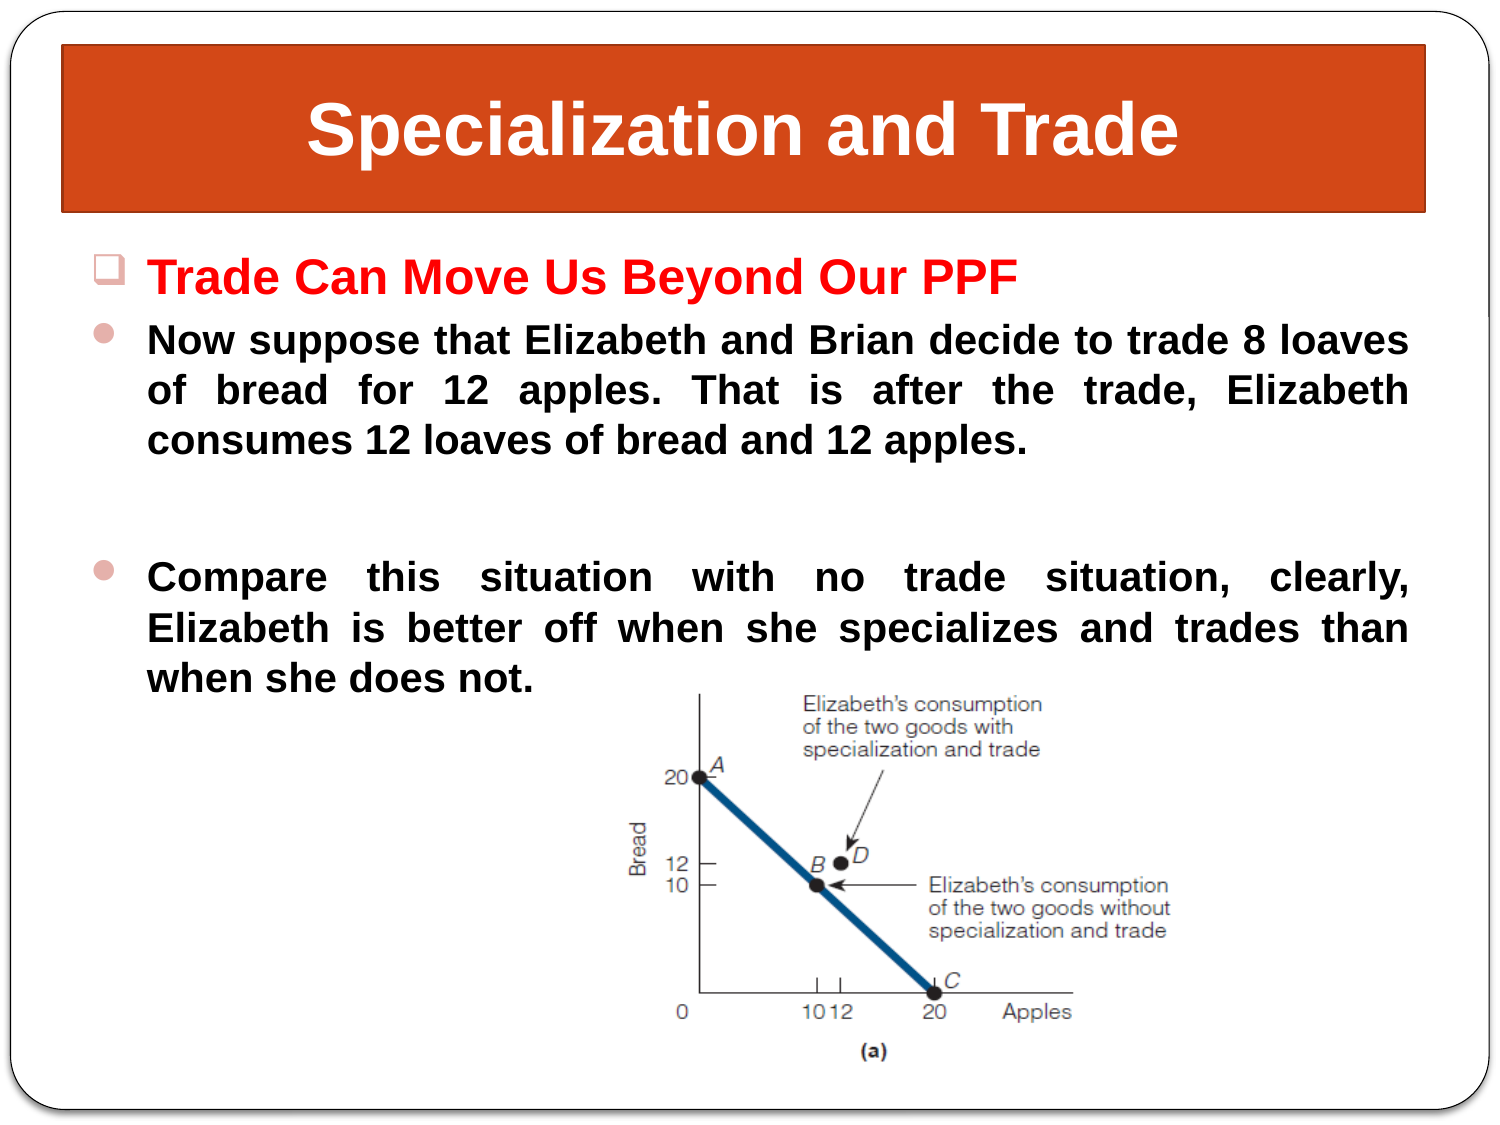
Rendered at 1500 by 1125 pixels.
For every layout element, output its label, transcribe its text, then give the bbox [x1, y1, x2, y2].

list Trade Can Move Us Beyond Our PPF Now suppose that Elizabeth and Brian decide to trade 8 loaves of bread for 12 apples. That is after the trade, Elizabeth consumes 12 loaves of bread and 12 apples. Compare this situation with no trade situation, clearly, Elizabeth is better off when she specializes and trades than when she does not. [75, 237, 1425, 1038]
title Specialization and Trade [61, 44, 1426, 213]
picture [612, 674, 1188, 1076]
